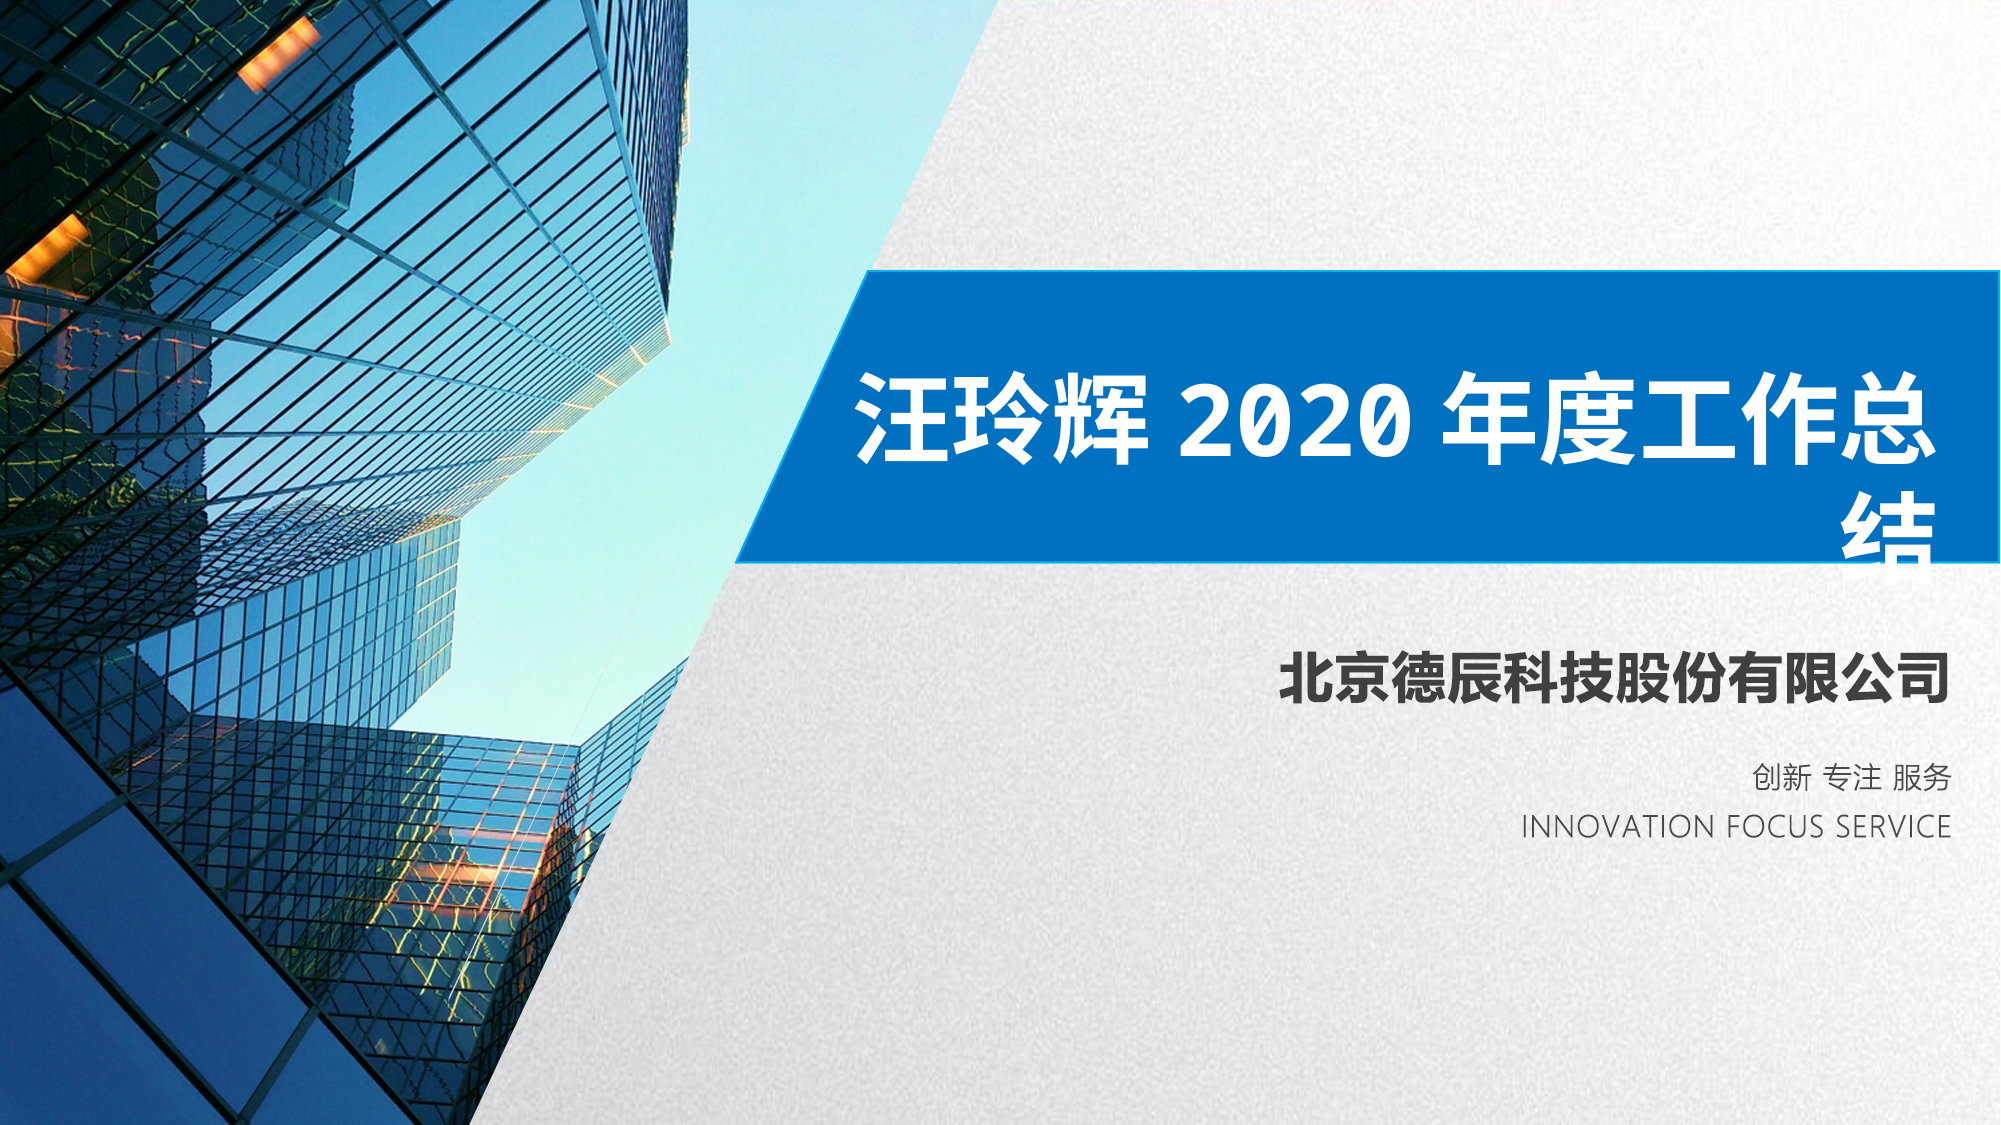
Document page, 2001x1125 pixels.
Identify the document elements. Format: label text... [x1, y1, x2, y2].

text_box [832, 270, 2000, 564]
picture [0, 0, 2001, 1125]
text_box 汪玲辉2020年度工作总结 [800, 348, 1955, 604]
text_box [734, 418, 800, 564]
